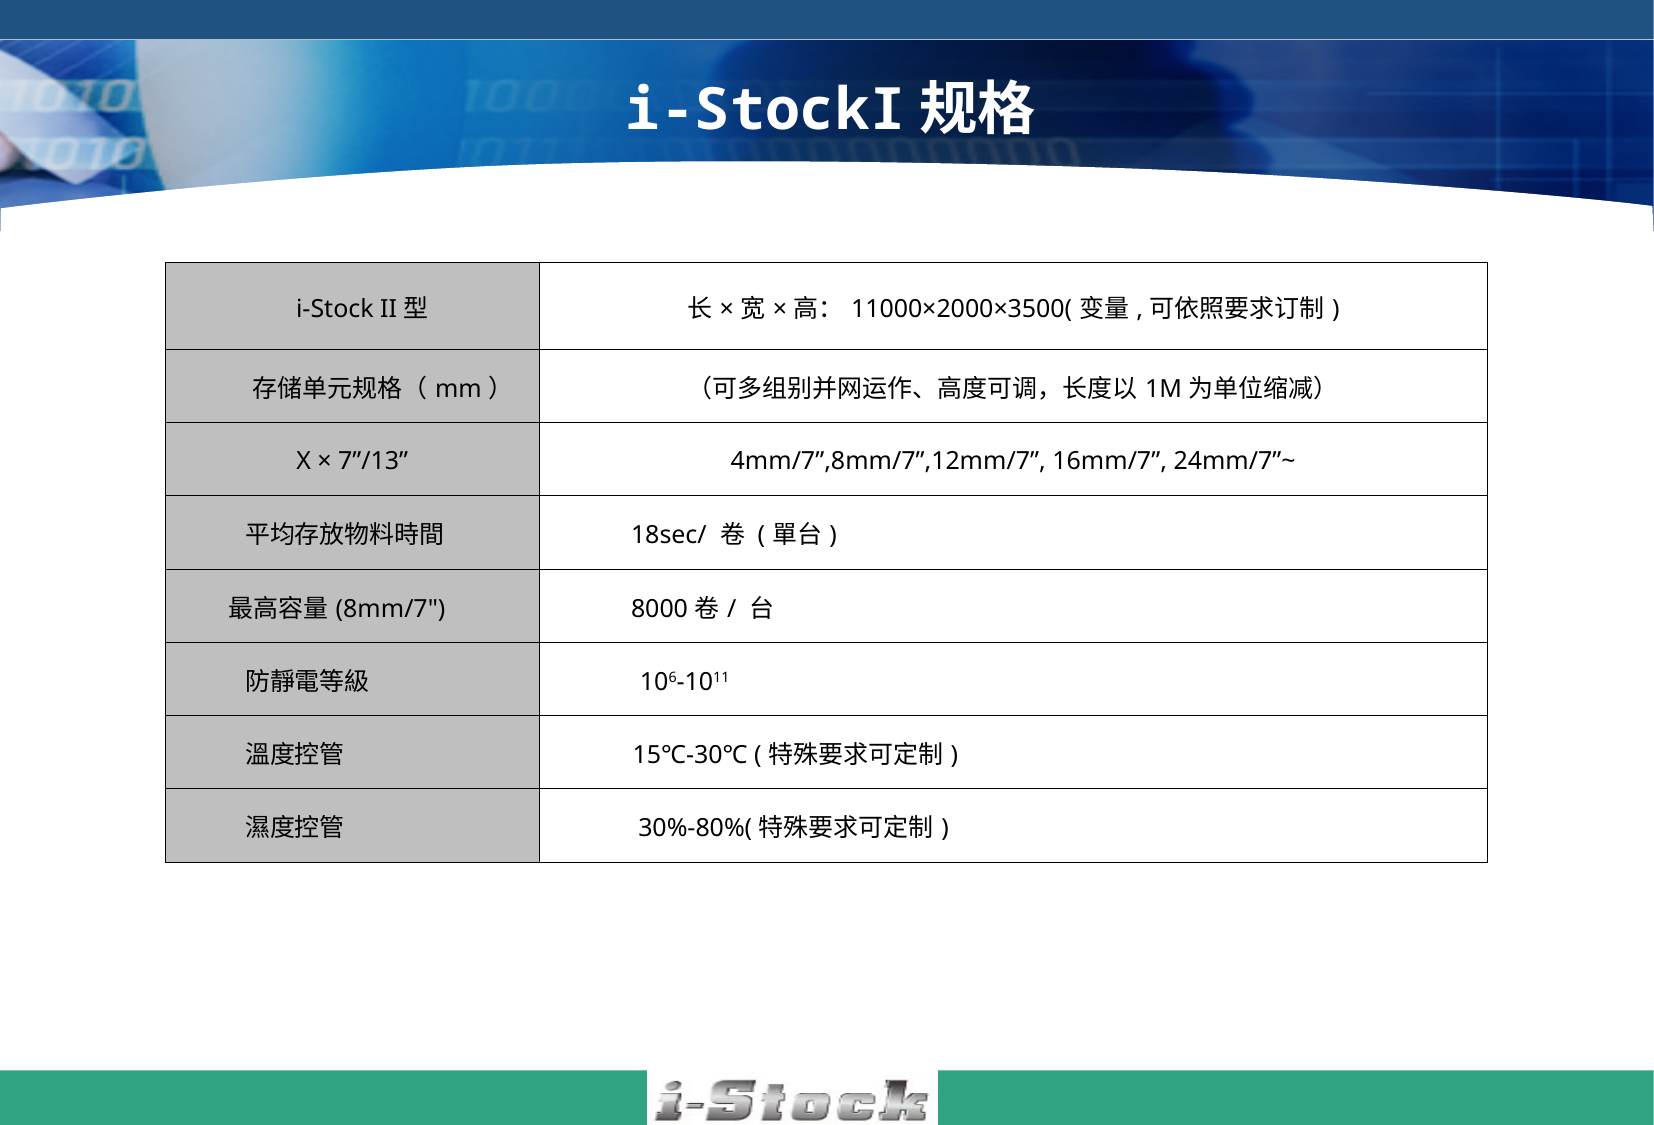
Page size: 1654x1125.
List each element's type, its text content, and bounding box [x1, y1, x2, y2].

table_cell 存储单元规格（mm） [166, 350, 539, 422]
picture [0, 40, 1654, 219]
table_cell 30%-80%(特殊要求可定制) [540, 789, 1487, 862]
table_cell 最高容量(8mm/7") [166, 570, 539, 642]
table_cell X × 7”/13” [166, 423, 539, 495]
table_cell （可多组别并网运作、高度可调，长度以1M为单位缩减） [540, 350, 1487, 422]
table_cell 18sec/ 卷 (單台) [540, 496, 1487, 569]
table_cell 15℃-30℃ (特殊要求可定制) [540, 716, 1487, 788]
table_cell 濕度控管 [166, 789, 539, 862]
picture [647, 1069, 938, 1125]
table_header 长×宽×高：11000×2000×3500(变量,可依照要求订制) [540, 263, 1487, 349]
table_cell 4mm/7”,8mm/7”,12mm/7”, 16mm/7”, 24mm/7”~ [540, 423, 1487, 495]
table_header i-Stock II型 [166, 263, 539, 349]
table_cell 106-1011 [540, 643, 1487, 715]
table_cell 8000卷/ 台 [540, 570, 1487, 642]
table_cell 溫度控管 [166, 716, 539, 788]
table_cell 平均存放物料時間 [166, 496, 539, 569]
table_cell 防靜電等級 [166, 643, 539, 715]
text_box i-StockI规格 [361, 48, 1300, 165]
